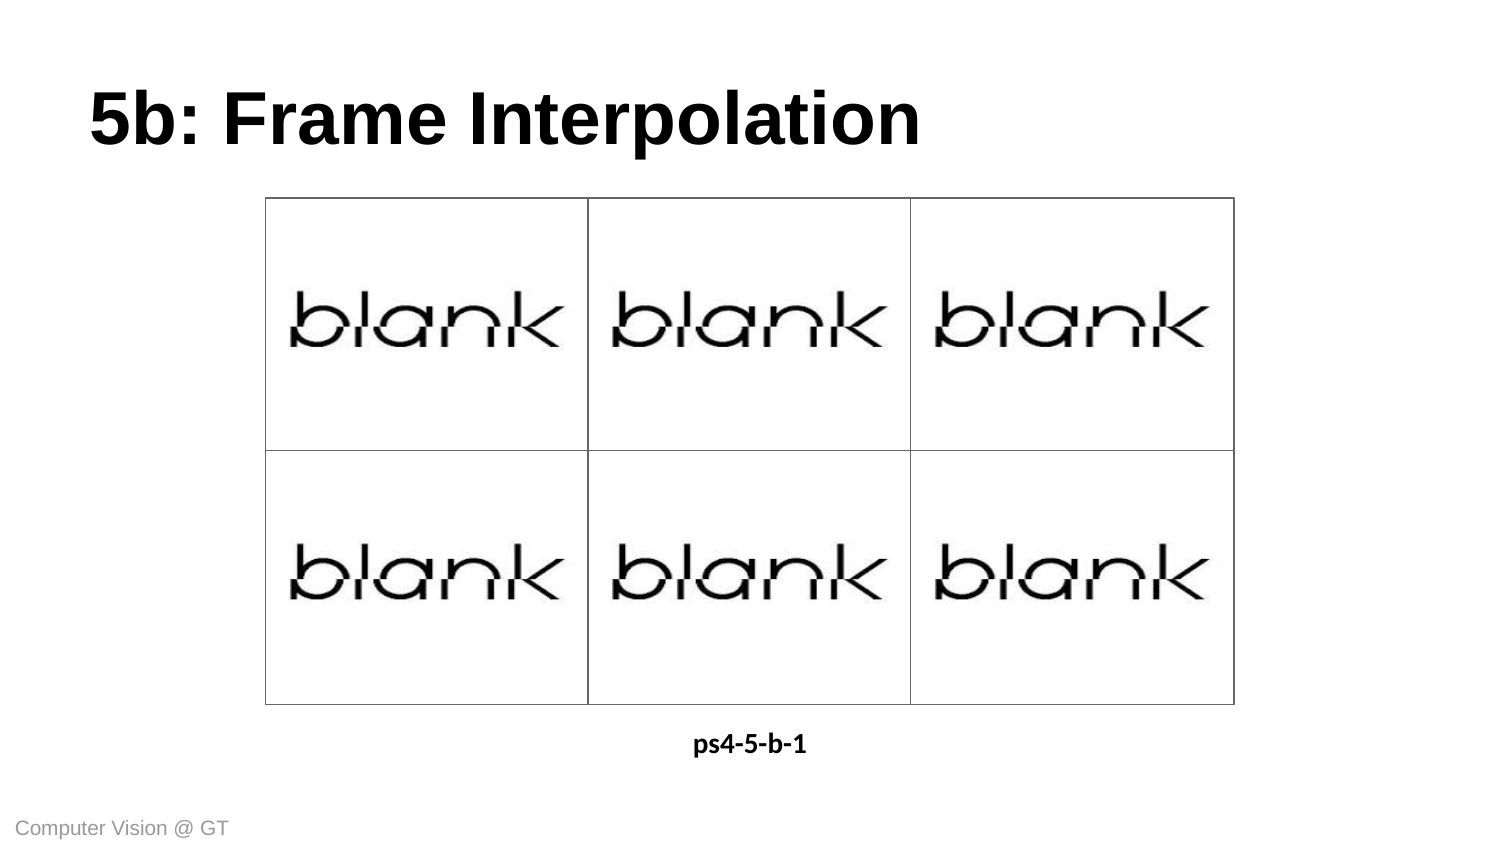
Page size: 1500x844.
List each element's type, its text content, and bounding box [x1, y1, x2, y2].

text_box Computer Vision @ GT [0, 811, 421, 844]
text_box 5b: Frame Interpolation [74, 33, 1425, 175]
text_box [266, 198, 1234, 705]
text_box ps4-5-b-1 [395, 712, 1105, 787]
